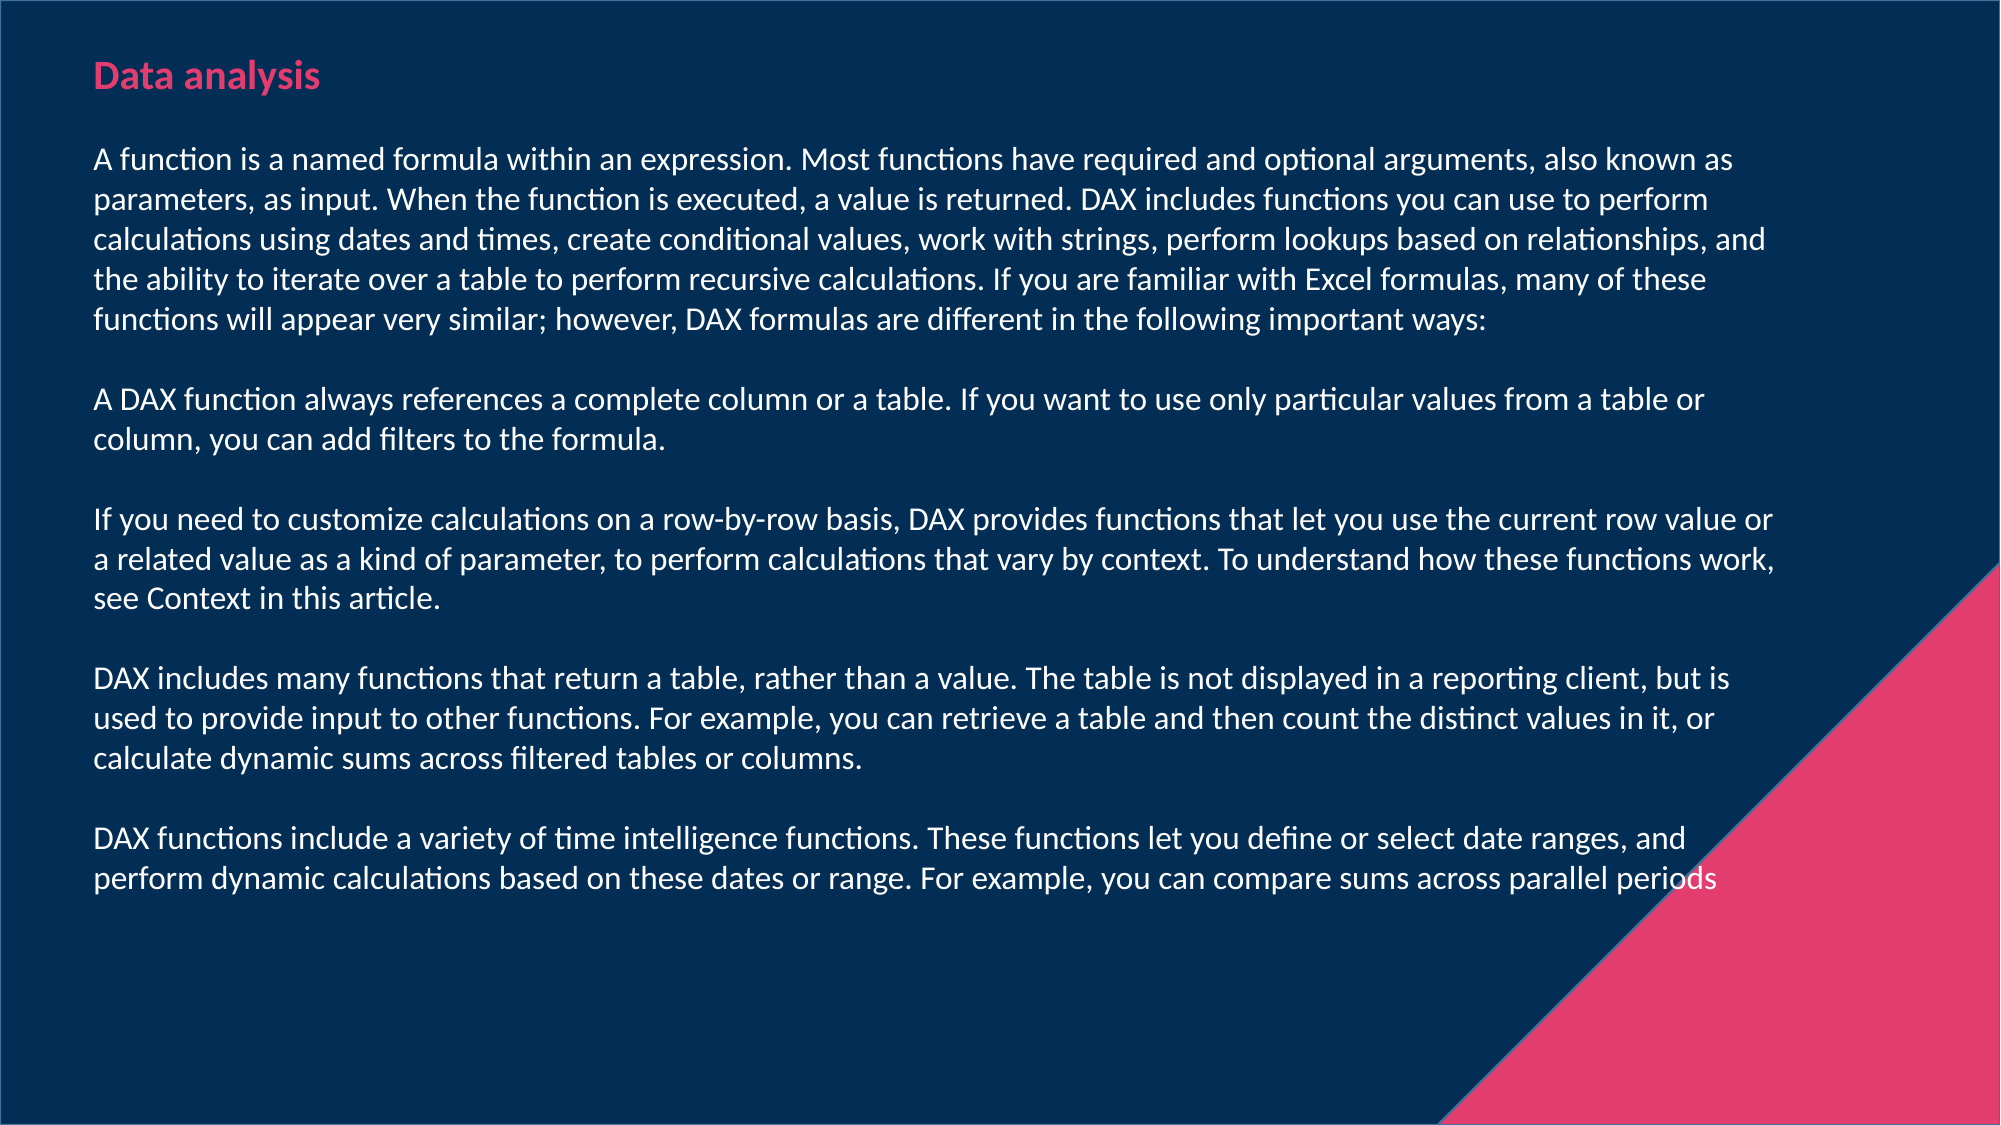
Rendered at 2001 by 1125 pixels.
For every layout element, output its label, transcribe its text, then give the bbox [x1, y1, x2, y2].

text_box Data analysis A function is a named formula within an expression. Most functions have required and optional arguments, also known as parameters, as input. When the function is executed, a value is returned. DAX includes functions you can use to perform calculations using dates and times, create conditional values, work with strings, perform lookups based on relationships, and the ability to iterate over a table to perform recursive calculations. If you are familiar with Excel formulas, many of these functions will appear very similar; however, DAX formulas are different in the following important ways: A DAX function always references a complete column or a table. If you want to use only particular values from a table or column, you can add filters to the formula. If you need to customize calculations on a row-by-row basis, DAX provides functions that let you use the current row value or a related value as a kind of parameter, to perform calculations that vary by context. To understand how these functions work, see Context in this article. DAX includes many functions that return a table, rather than a value. The table is not displayed in a reporting client, but is used to provide input to other functions. For example, you can retrieve a table and then count the distinct values in it, or calculate dynamic sums across filtered tables or columns. DAX functions include a variety of time intelligence functions. These functions let you define or select date ranges, and perform dynamic calculations based on these dates or range. For example, you can compare sums across parallel periods [78, 40, 1813, 1024]
text_box [0, 0, 2000, 1125]
text_box [1439, 564, 2000, 1125]
